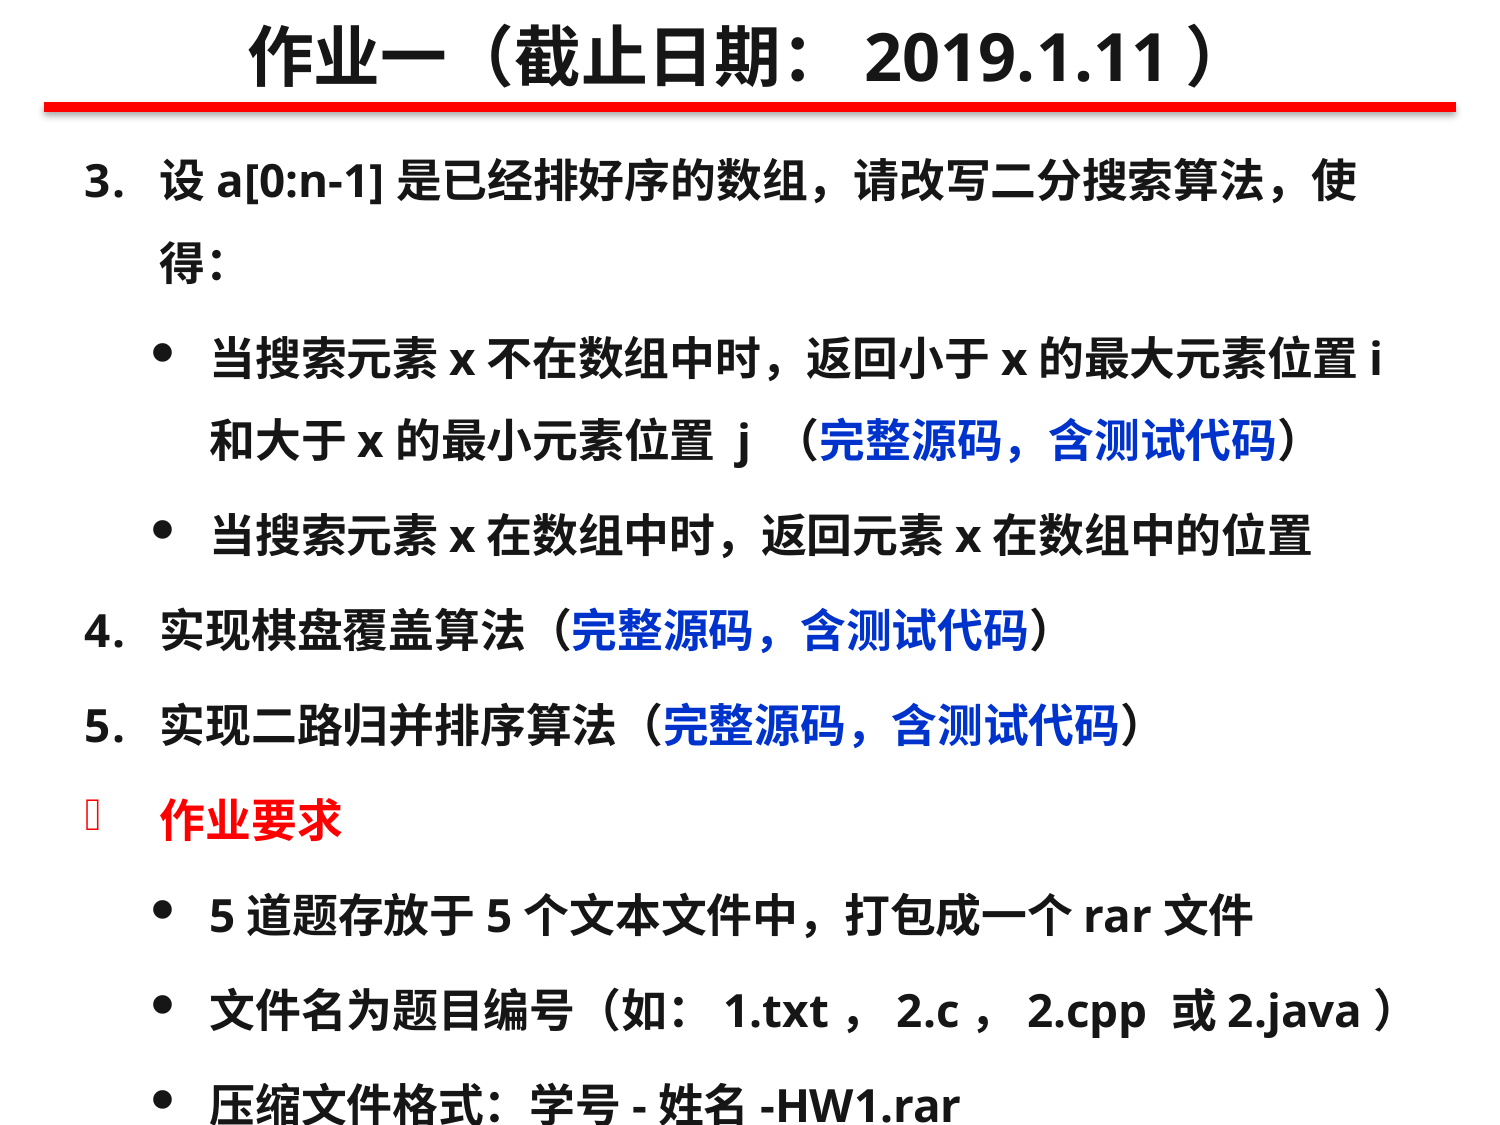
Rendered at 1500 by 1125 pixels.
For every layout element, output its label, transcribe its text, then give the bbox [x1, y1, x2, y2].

list 设a[0:n-1]是已经排好序的数组，请改写二分搜索算法，使得： 当搜索元素x不在数组中时，返回小于x的最大元素位置i 和大于x的最小元素位置 j （完整源码，含测试代码） 当搜索元素x在数组中时，返回元素x在数组中的位置 实现棋盘覆盖算法（完整源码，含测试代码） 实现二路归并排序算法（完整源码，含测试代码） 作业要求 5道题存放于5个文本文件中，打包成一个rar文件 文件名为题目编号（如：1.txt，2.c，2.cpp 或2.java） 压缩文件格式：学号-姓名-HW1.rar [41, 117, 1459, 1117]
text_box 作业一（截止日期：2019.1.11） [0, 7, 1500, 102]
